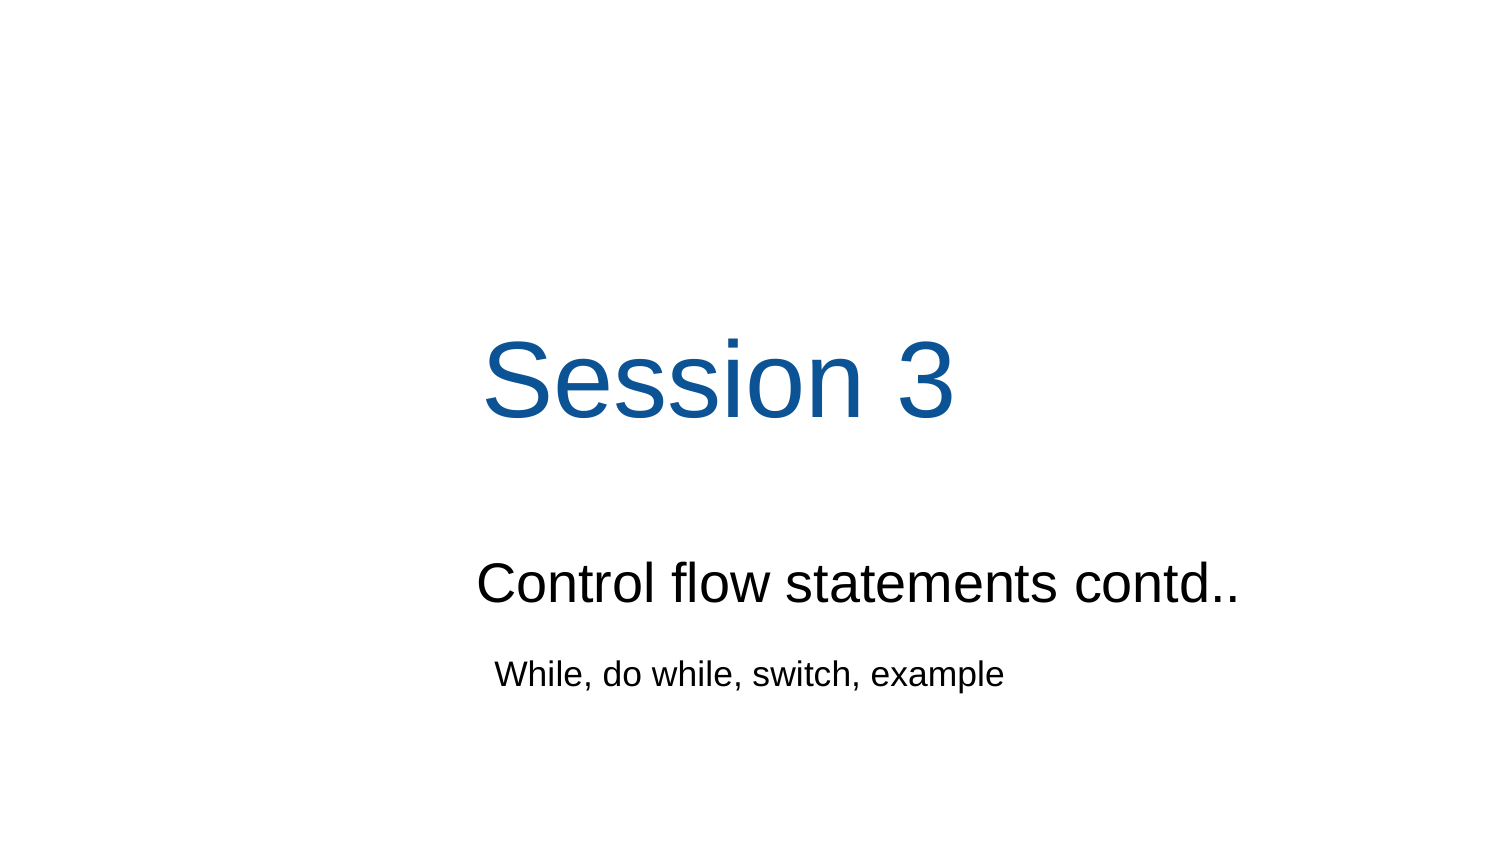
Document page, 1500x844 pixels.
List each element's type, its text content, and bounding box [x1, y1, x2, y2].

subtitle Control flow statements contd.. While, do while, switch, example [51, 537, 1449, 713]
title Session 3 [20, 118, 1418, 456]
